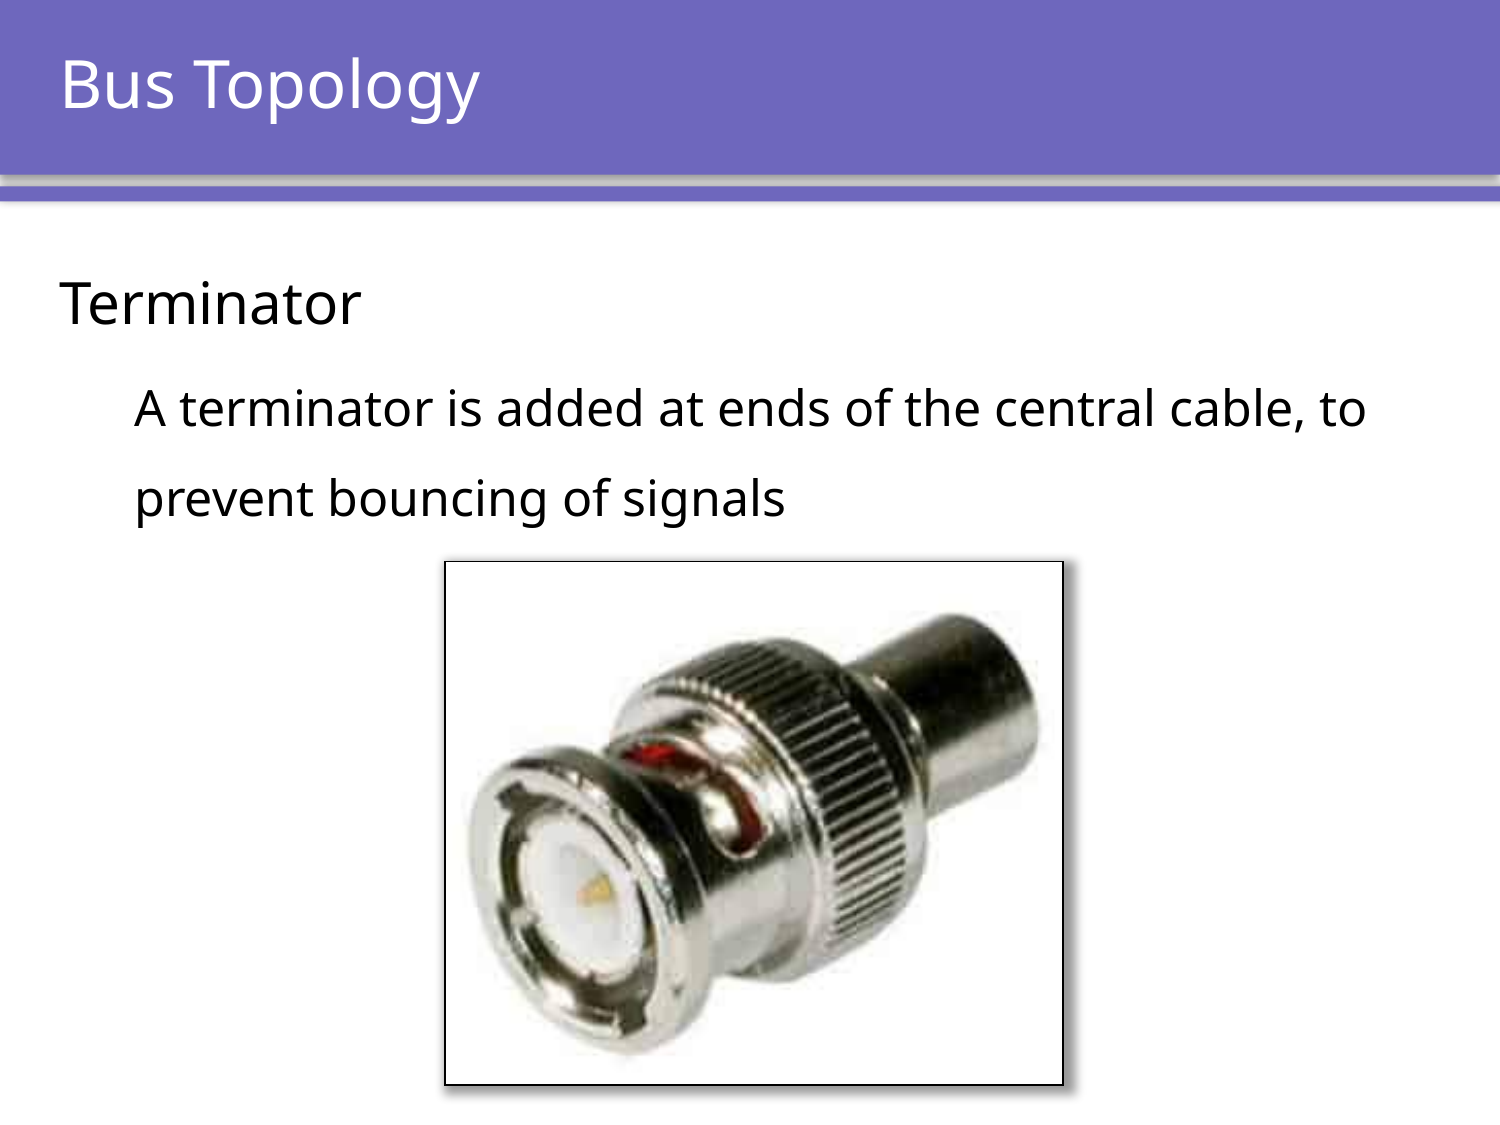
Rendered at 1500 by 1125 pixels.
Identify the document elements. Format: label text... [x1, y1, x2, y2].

picture [445, 562, 1063, 1085]
list Terminator A terminator is added at ends of the central cable, to prevent bouncing of signals [44, 223, 1464, 1043]
title Bus Topology [44, 0, 1464, 175]
